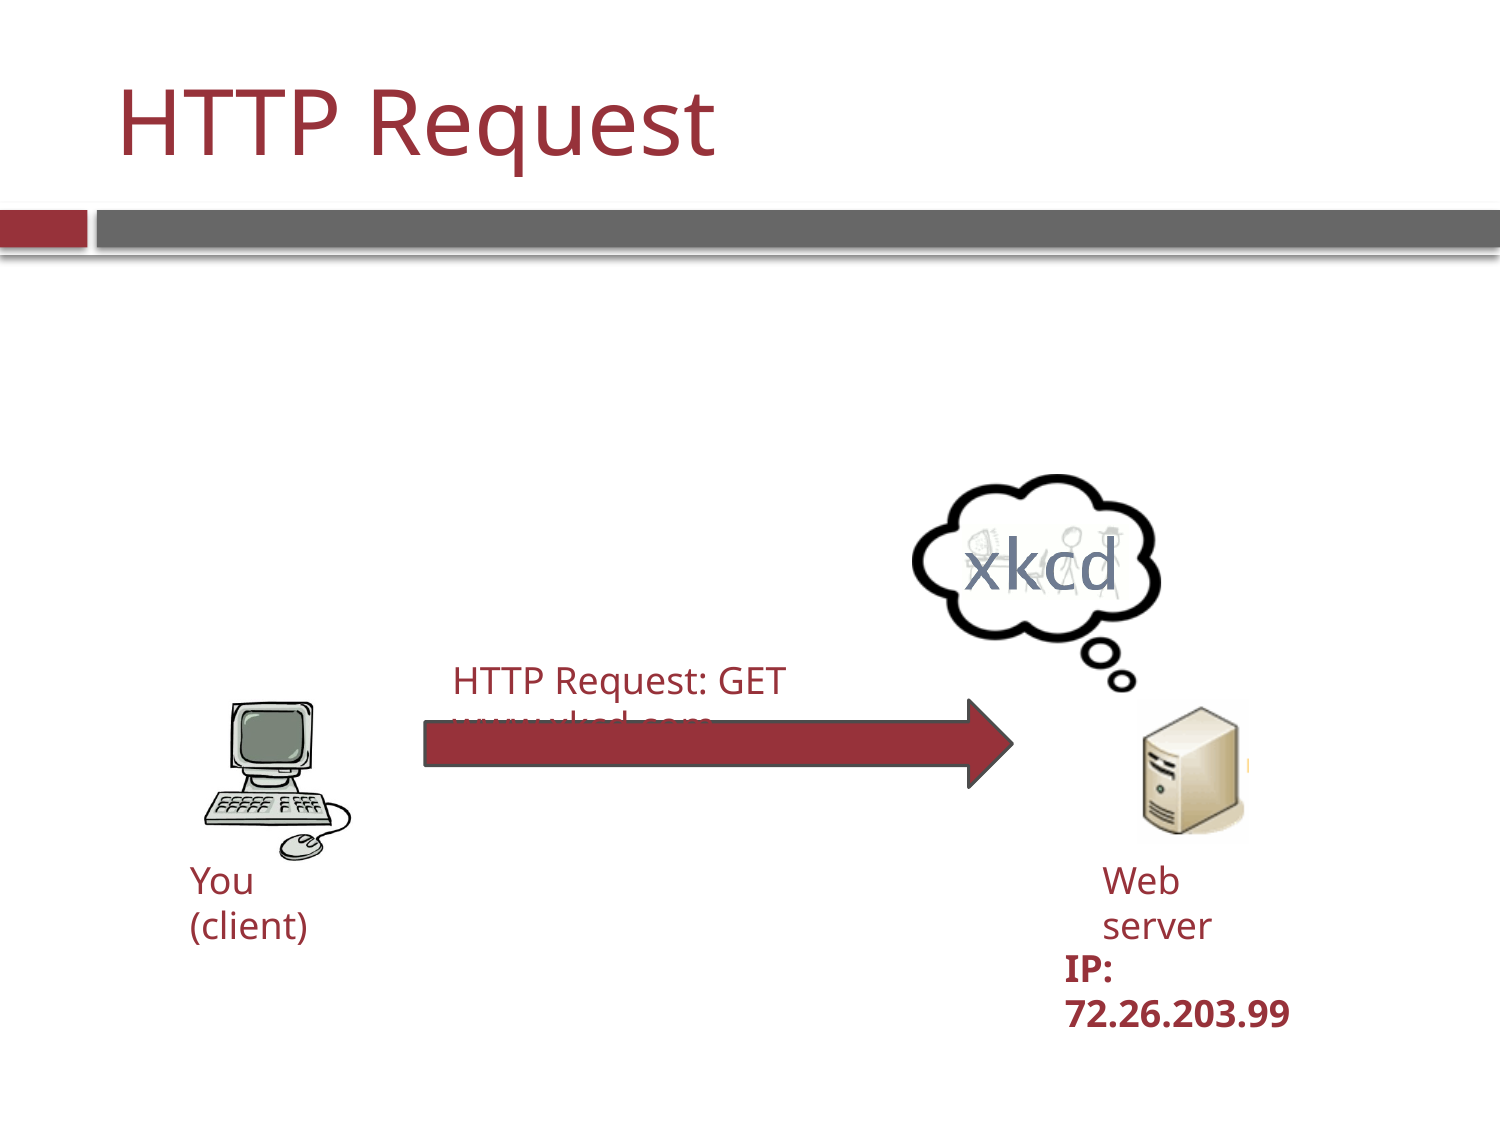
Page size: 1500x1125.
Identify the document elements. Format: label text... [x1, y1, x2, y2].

picture [912, 474, 1163, 696]
text_box IP: 72.26.203.99 [1049, 937, 1338, 1043]
picture [1137, 699, 1249, 844]
text_box Web server [1087, 849, 1300, 937]
picture [199, 699, 353, 863]
text_box [423, 720, 1004, 789]
text_box You (client) [174, 849, 375, 955]
text_box HTTP Request: GET www.xkcd.com [437, 649, 1025, 755]
title HTTP Request [100, 37, 1438, 200]
